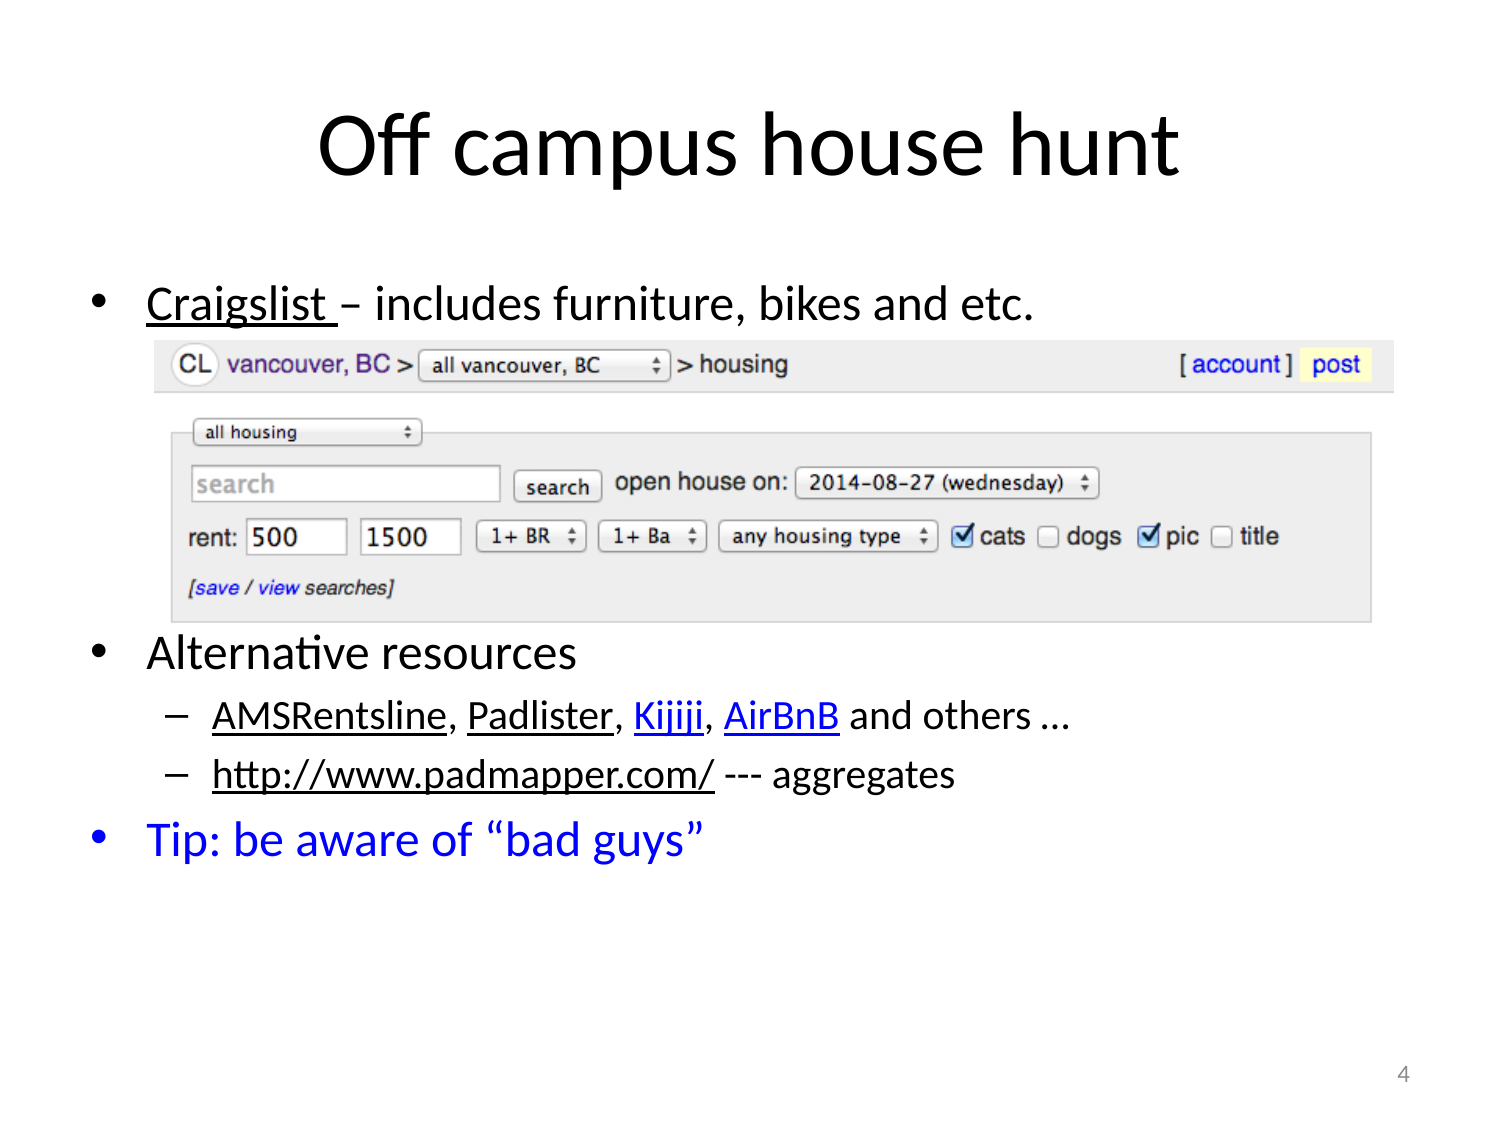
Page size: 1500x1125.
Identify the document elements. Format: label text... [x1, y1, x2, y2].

slide_number 4 [1074, 1042, 1425, 1103]
title Off campus house hunt [75, 45, 1425, 233]
list Craigslist – includes furniture, bikes and etc. Alternative resources AMSRentsline, Padlister, Kijiji, AirBnB and others … http://www.padmapper.com/ --- aggregates Tip: be aware of “bad guys” [75, 262, 1425, 1076]
picture [153, 340, 1394, 635]
